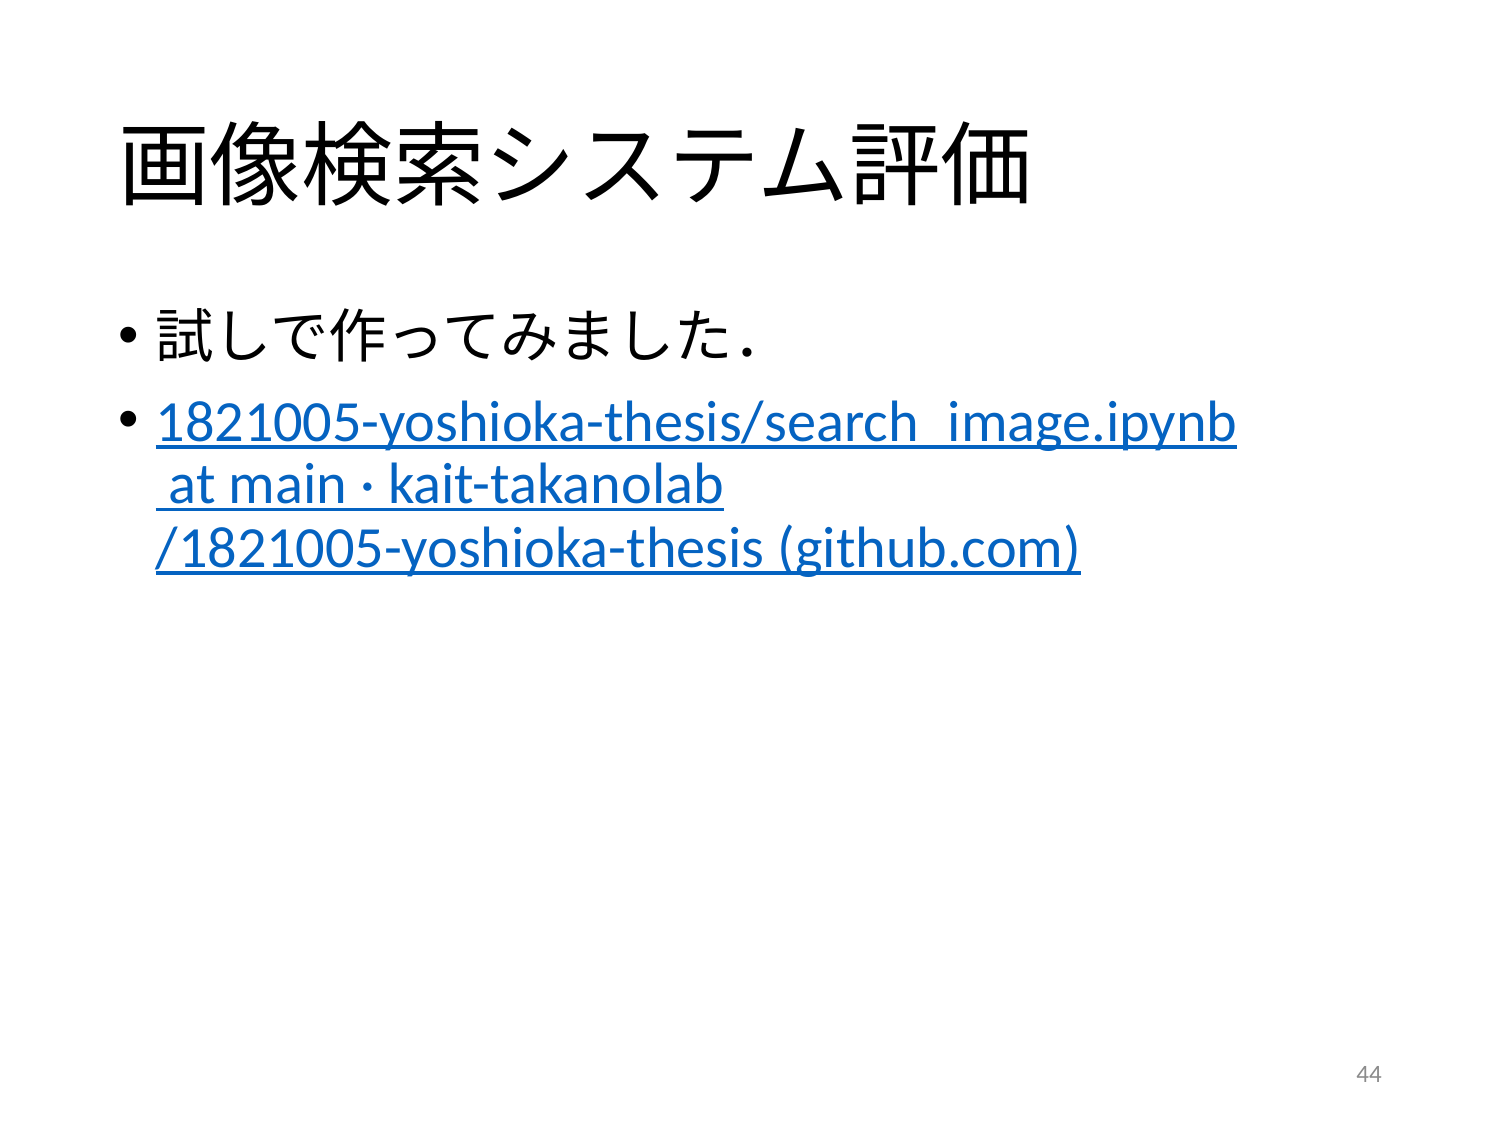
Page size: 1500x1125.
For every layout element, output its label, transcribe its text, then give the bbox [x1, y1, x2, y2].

title 画像検索システム評価 [103, 59, 1397, 278]
list 試しで作ってみました． 1821005-yoshioka-thesis/search_image.ipynb at main · kait-takanolab/1821005-yoshioka-thesis (github.com) [103, 299, 1397, 1014]
slide_number 44 [1059, 1042, 1397, 1103]
